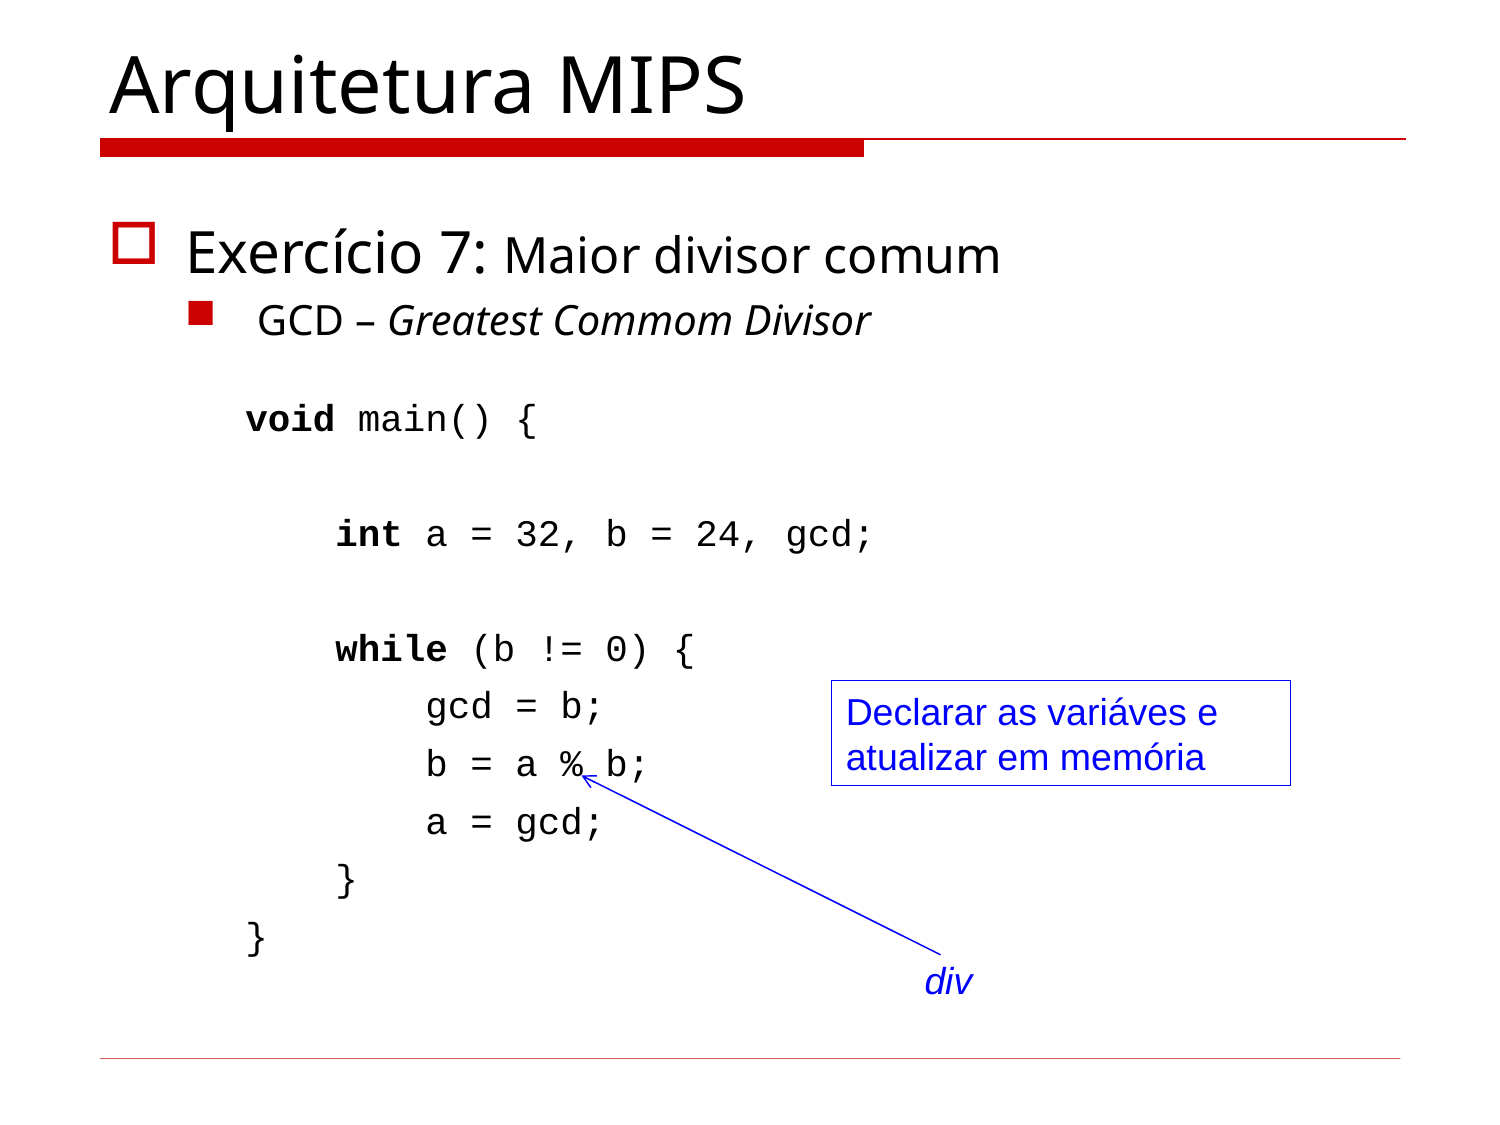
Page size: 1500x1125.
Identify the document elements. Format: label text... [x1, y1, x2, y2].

title Arquitetura MIPS [93, 49, 1407, 138]
text_box div [909, 949, 988, 1010]
text_box void main() { int a = 32, b = 24, gcd; while (b != 0) { gcd = b; b = a % b; a = gcd; } } [230, 386, 949, 964]
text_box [581, 775, 941, 956]
list Exercício 7: Maior divisor comum GCD – Greatest Commom Divisor [92, 207, 1481, 387]
text_box Declarar as variáves e atualizar em memória [831, 680, 1291, 786]
